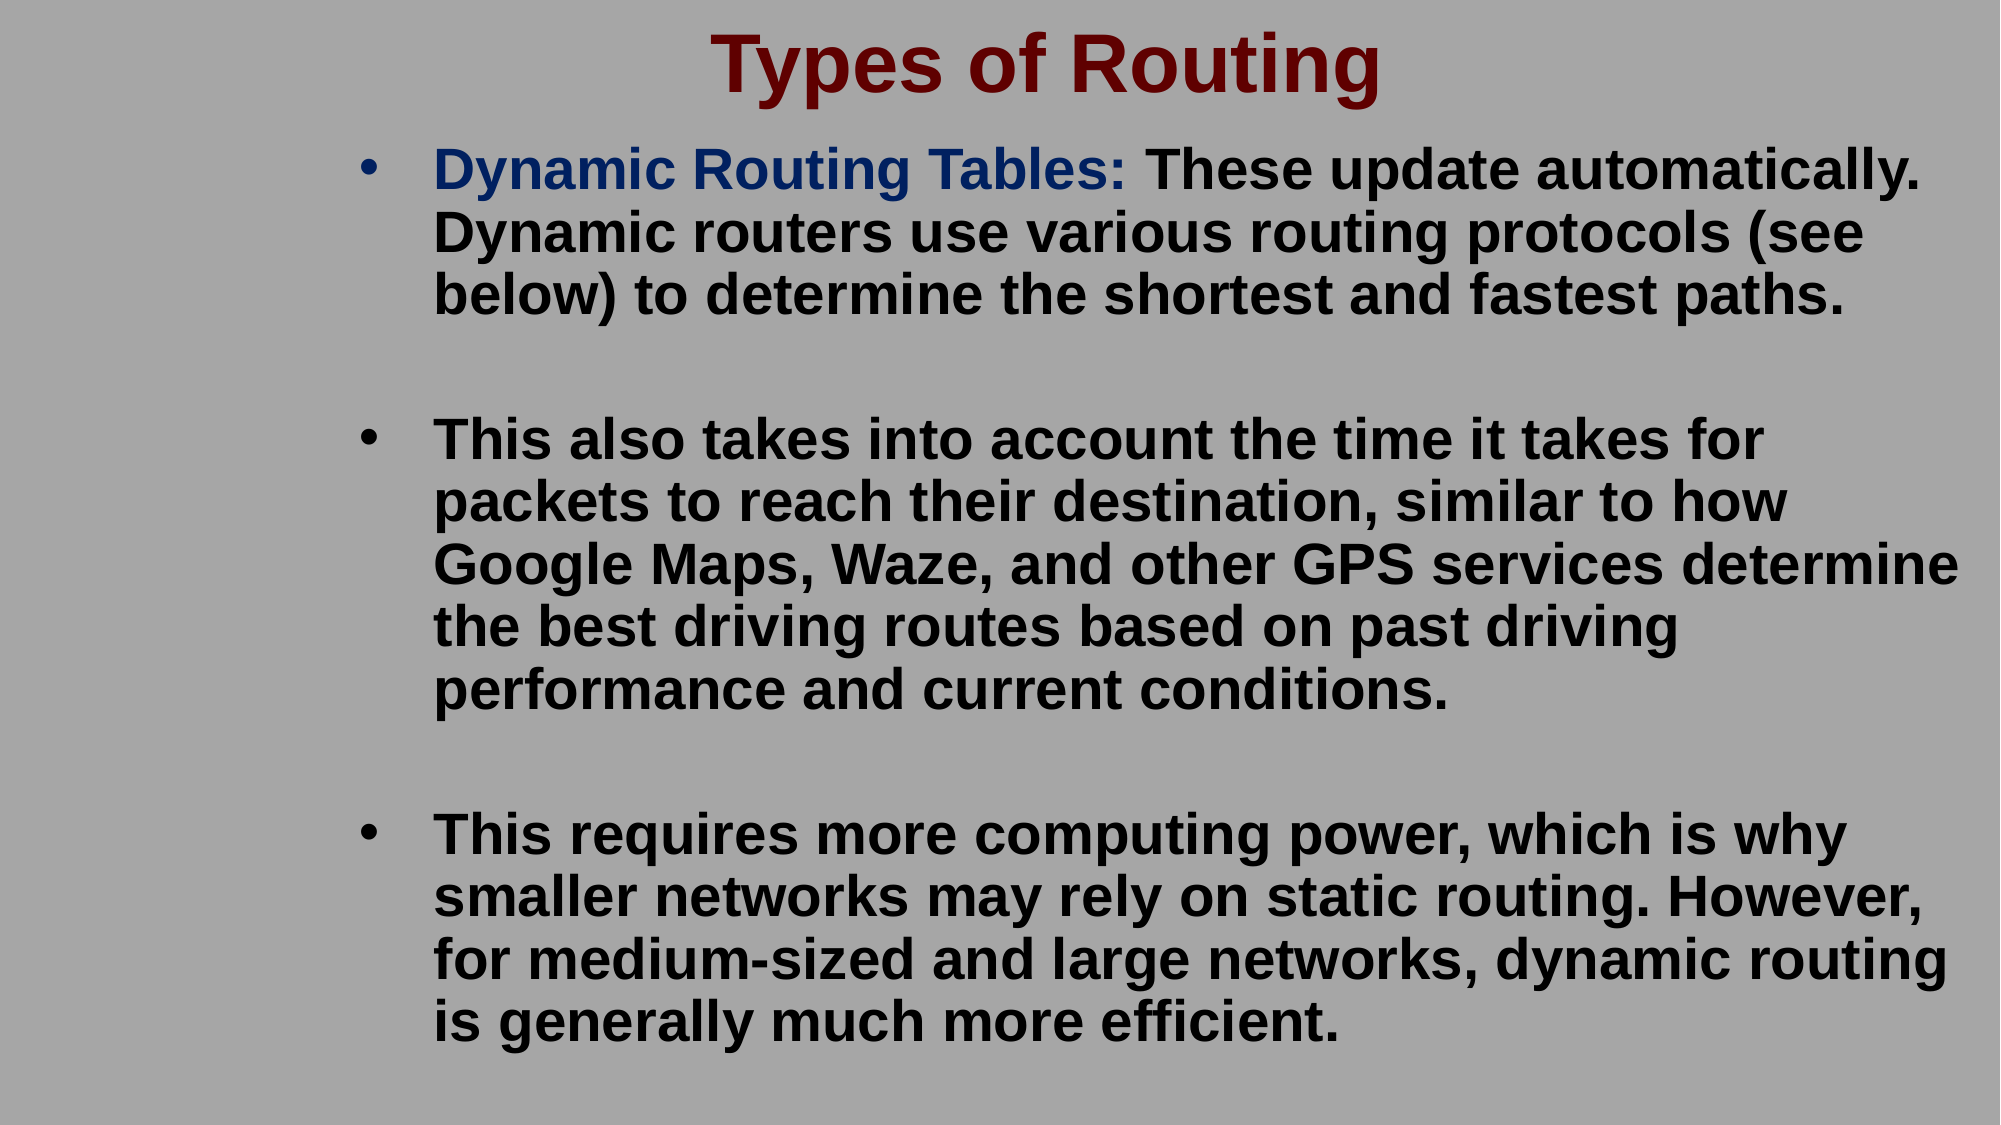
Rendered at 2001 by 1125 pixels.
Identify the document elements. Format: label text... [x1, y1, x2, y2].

title Types of Routing [628, 0, 1466, 120]
list Dynamic Routing Tables: These update automatically. Dynamic routers use various routing protocols (see below) to determine the shortest and fastest paths. This also takes into account the time it takes for packets to reach their destination, similar to how Google Maps, Waze, and other GPS services determine the best driving routes based on past driving performance and current conditions. This requires more computing power, which is why smaller networks may rely on static routing. However, for medium-sized and large networks, dynamic routing is generally much more efficient. [313, 128, 2000, 997]
